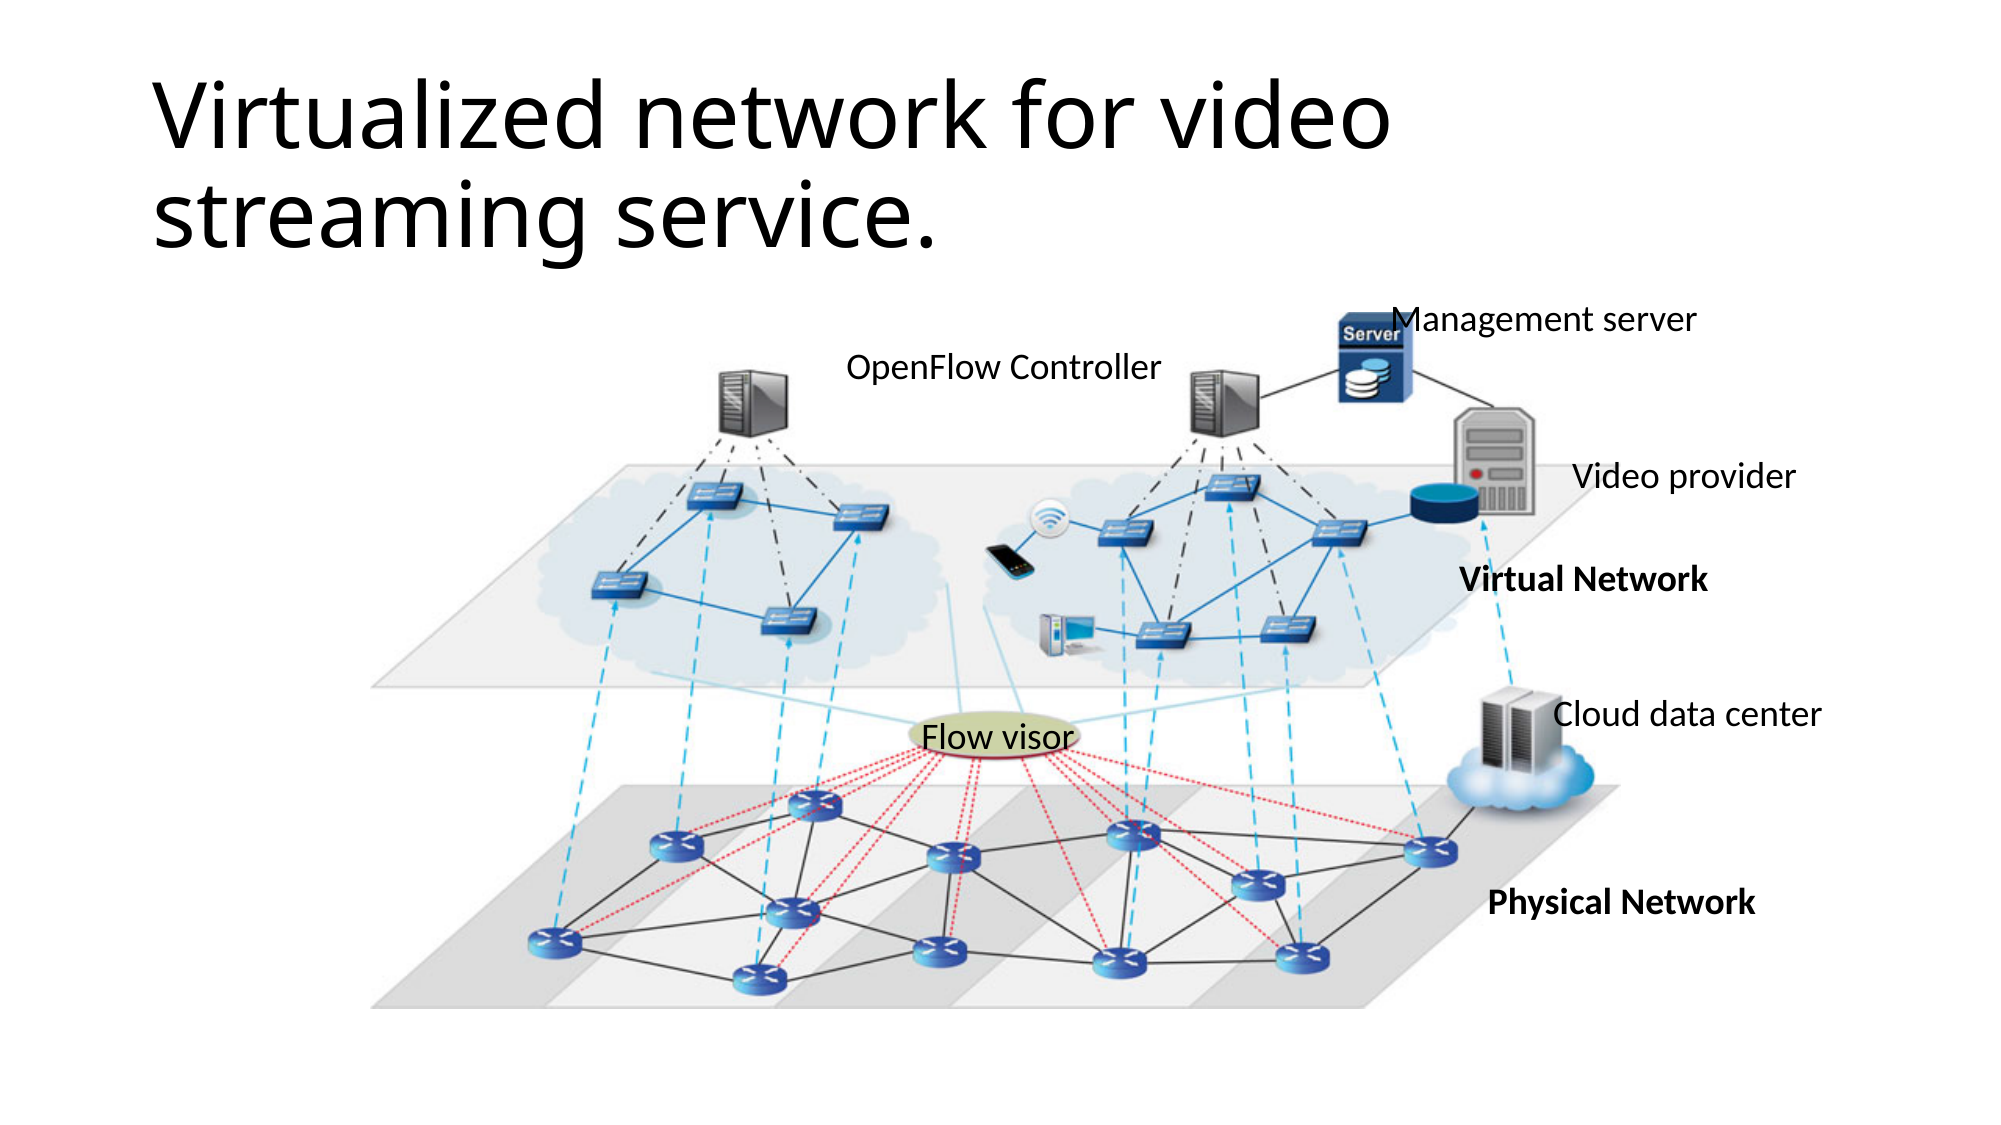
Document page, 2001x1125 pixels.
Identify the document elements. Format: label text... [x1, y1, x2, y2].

text_box Management server [1375, 287, 1722, 347]
text_box Cloud data center [1621, 681, 1838, 742]
text_box Physical Network [1621, 869, 1772, 930]
text_box Virtual Network [1621, 546, 1747, 607]
text_box Video provider [1621, 443, 1813, 504]
title Virtualized network for video streaming service. [137, 59, 1863, 278]
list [370, 312, 1621, 1009]
